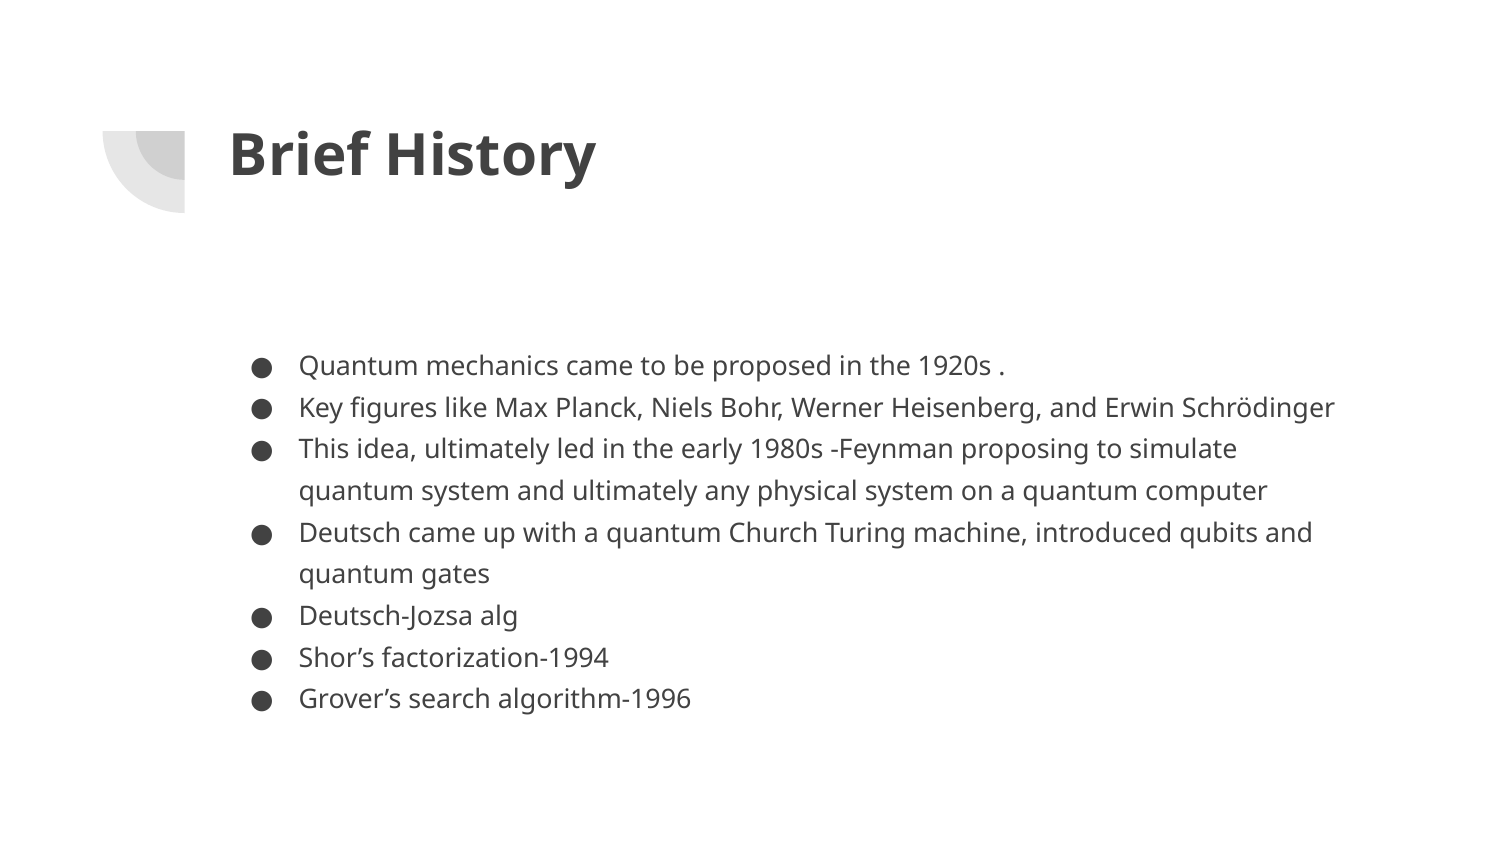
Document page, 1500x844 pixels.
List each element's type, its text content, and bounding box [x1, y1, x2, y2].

title Brief History [213, 98, 1368, 263]
list Quantum mechanics came to be proposed in the 1920s . Key figures like Max Planck, Niels Bohr, Werner Heisenberg, and Erwin Schrödinger This idea, ultimately led in the early 1980s -Feynman proposing to simulate quantum system and ultimately any physical system on a quantum computer Deutsch came up with a quantum Church Turing machine, introduced qubits and quantum gates Deutsch-Jozsa alg Shor’s factorization-1994 Grover’s search algorithm-1996 [213, 326, 1368, 744]
